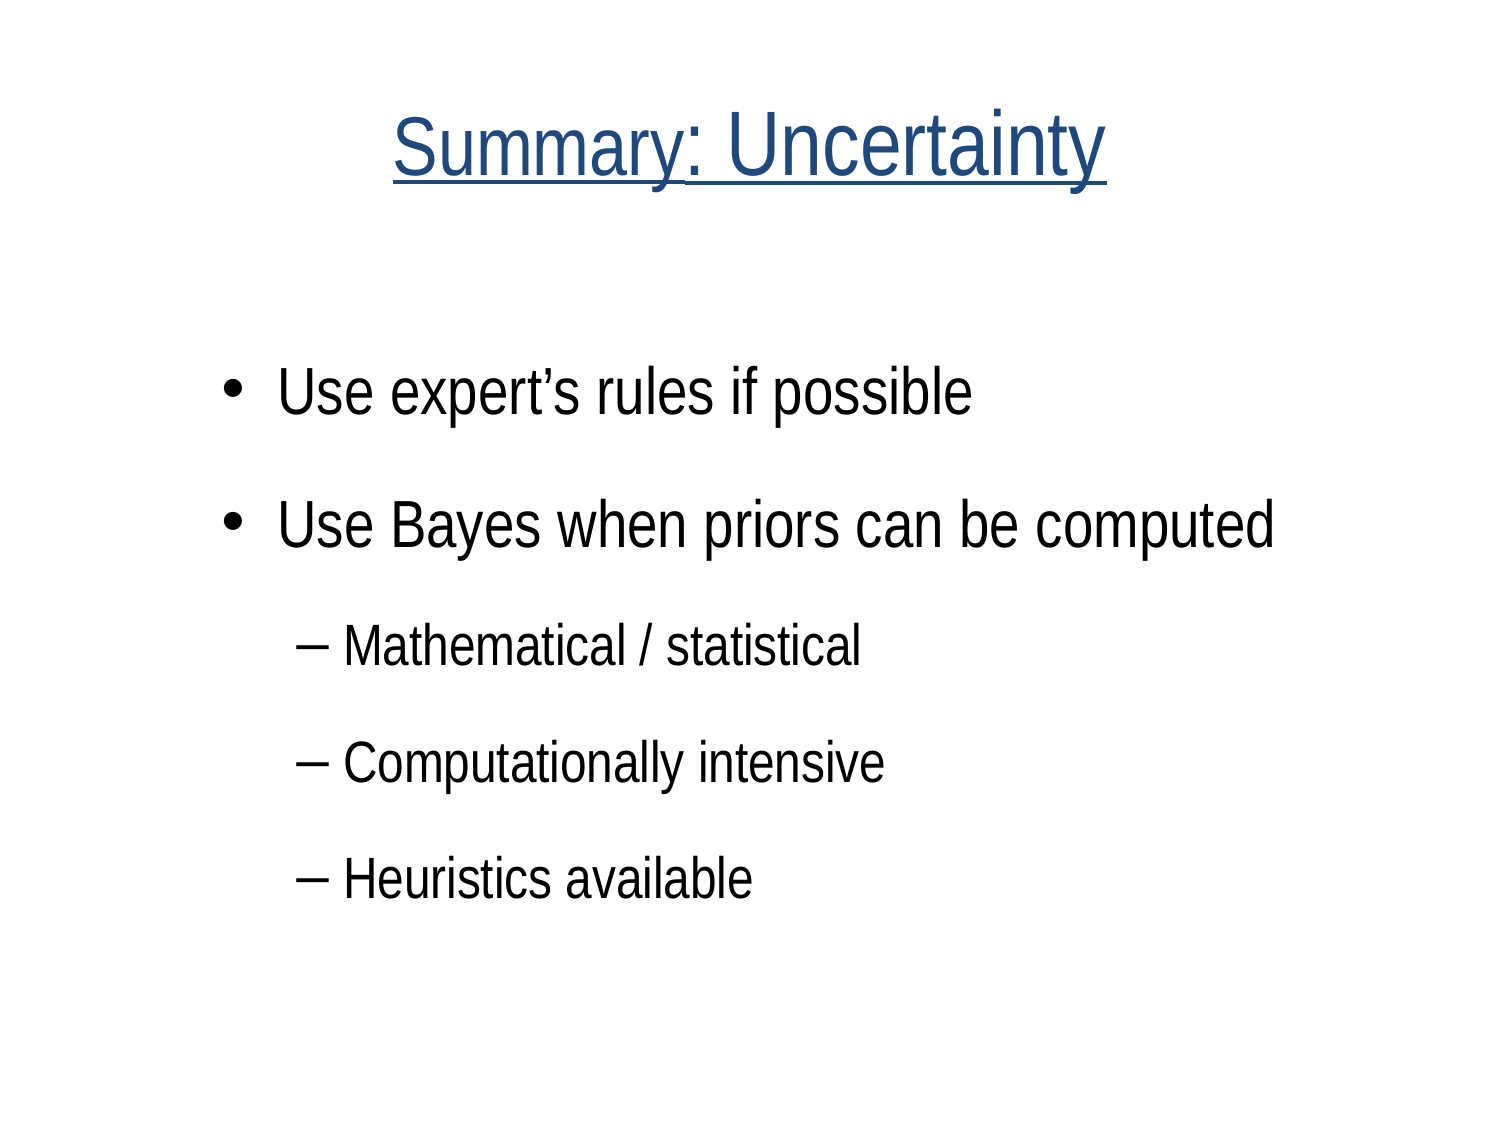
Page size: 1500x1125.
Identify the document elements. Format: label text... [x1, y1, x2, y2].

title Summary: Uncertainty [75, 45, 1425, 233]
list Use expert’s rules if possible Use Bayes when priors can be computed Mathematical / statistical Computationally intensive Heuristics available [206, 299, 1294, 1043]
